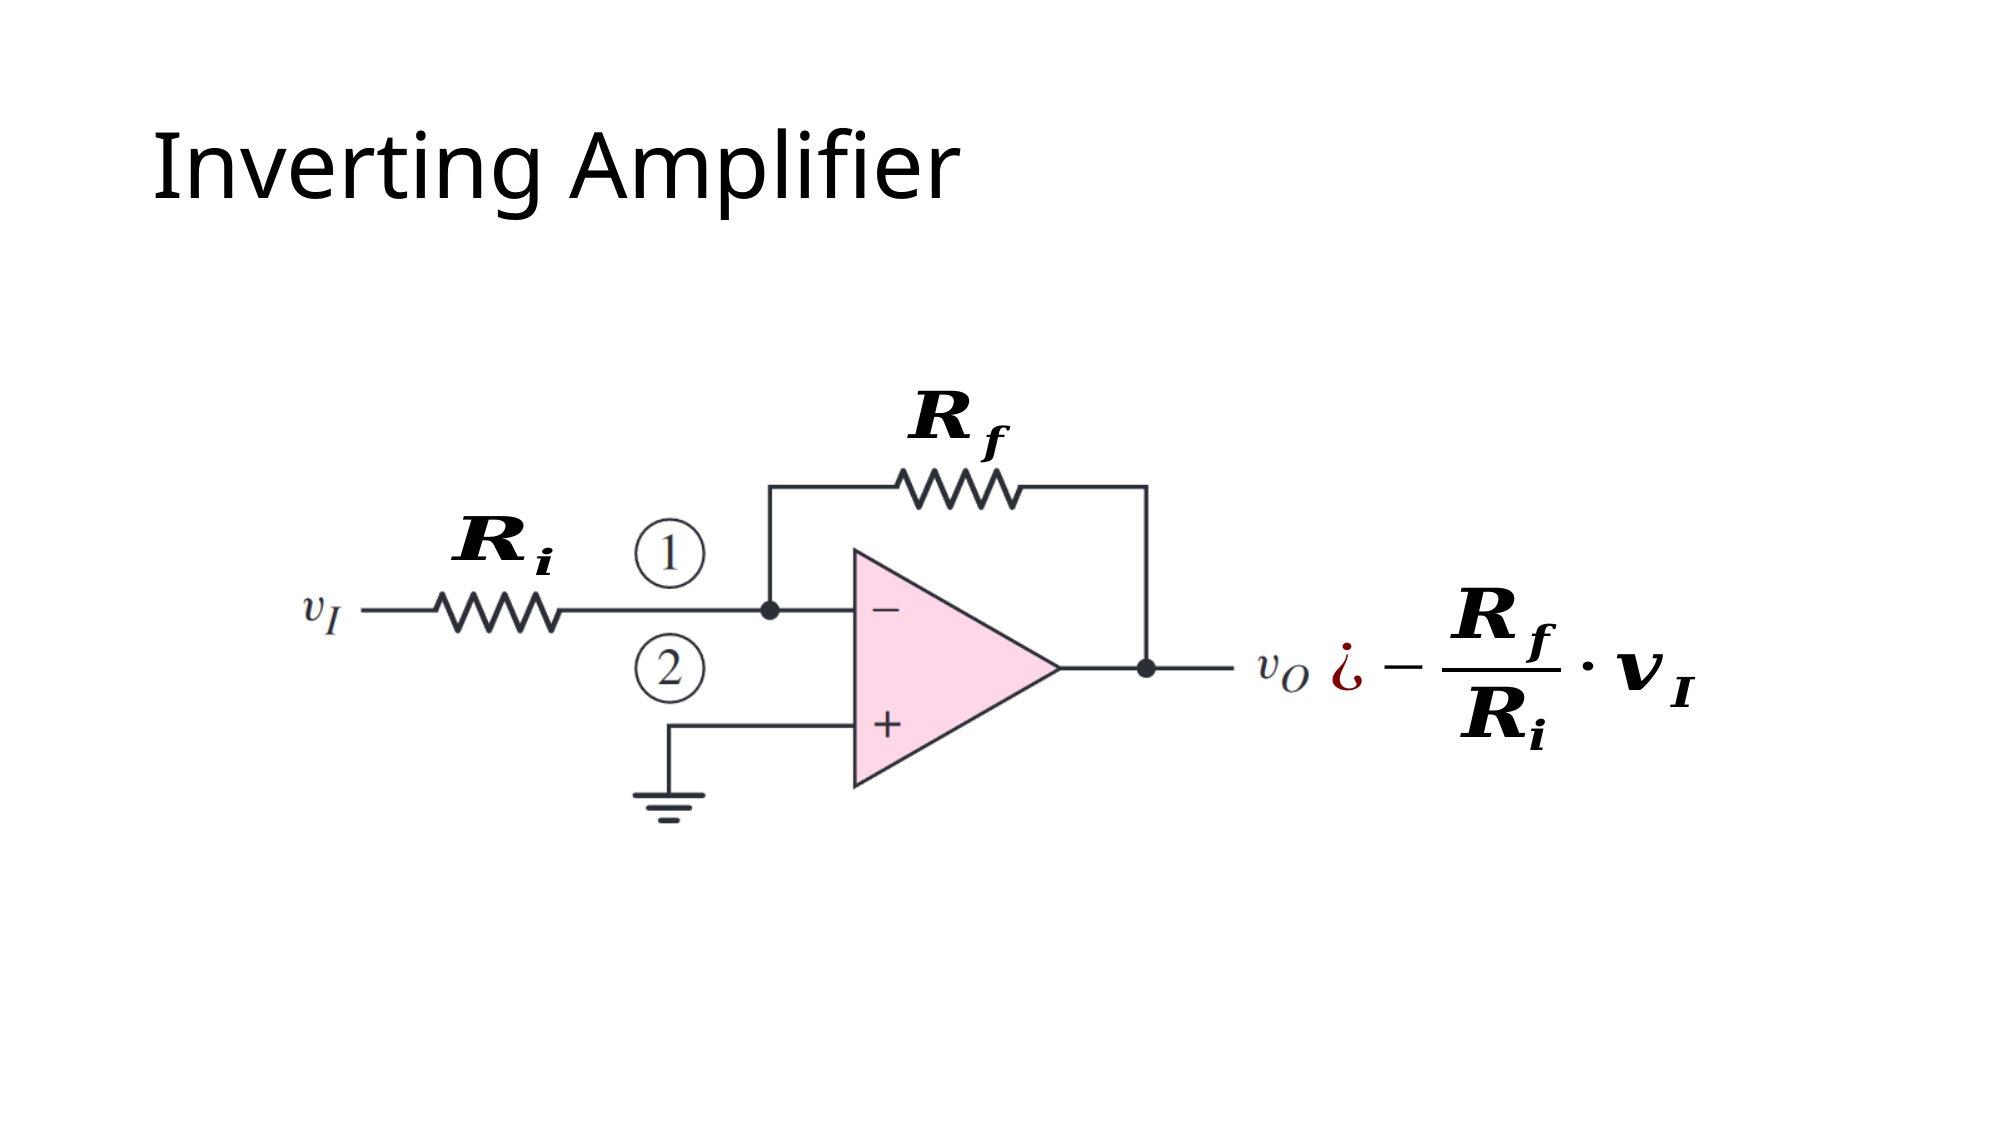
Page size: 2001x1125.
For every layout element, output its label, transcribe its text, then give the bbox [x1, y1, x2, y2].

title Inverting Amplifier [137, 59, 1863, 278]
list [268, 381, 1345, 866]
